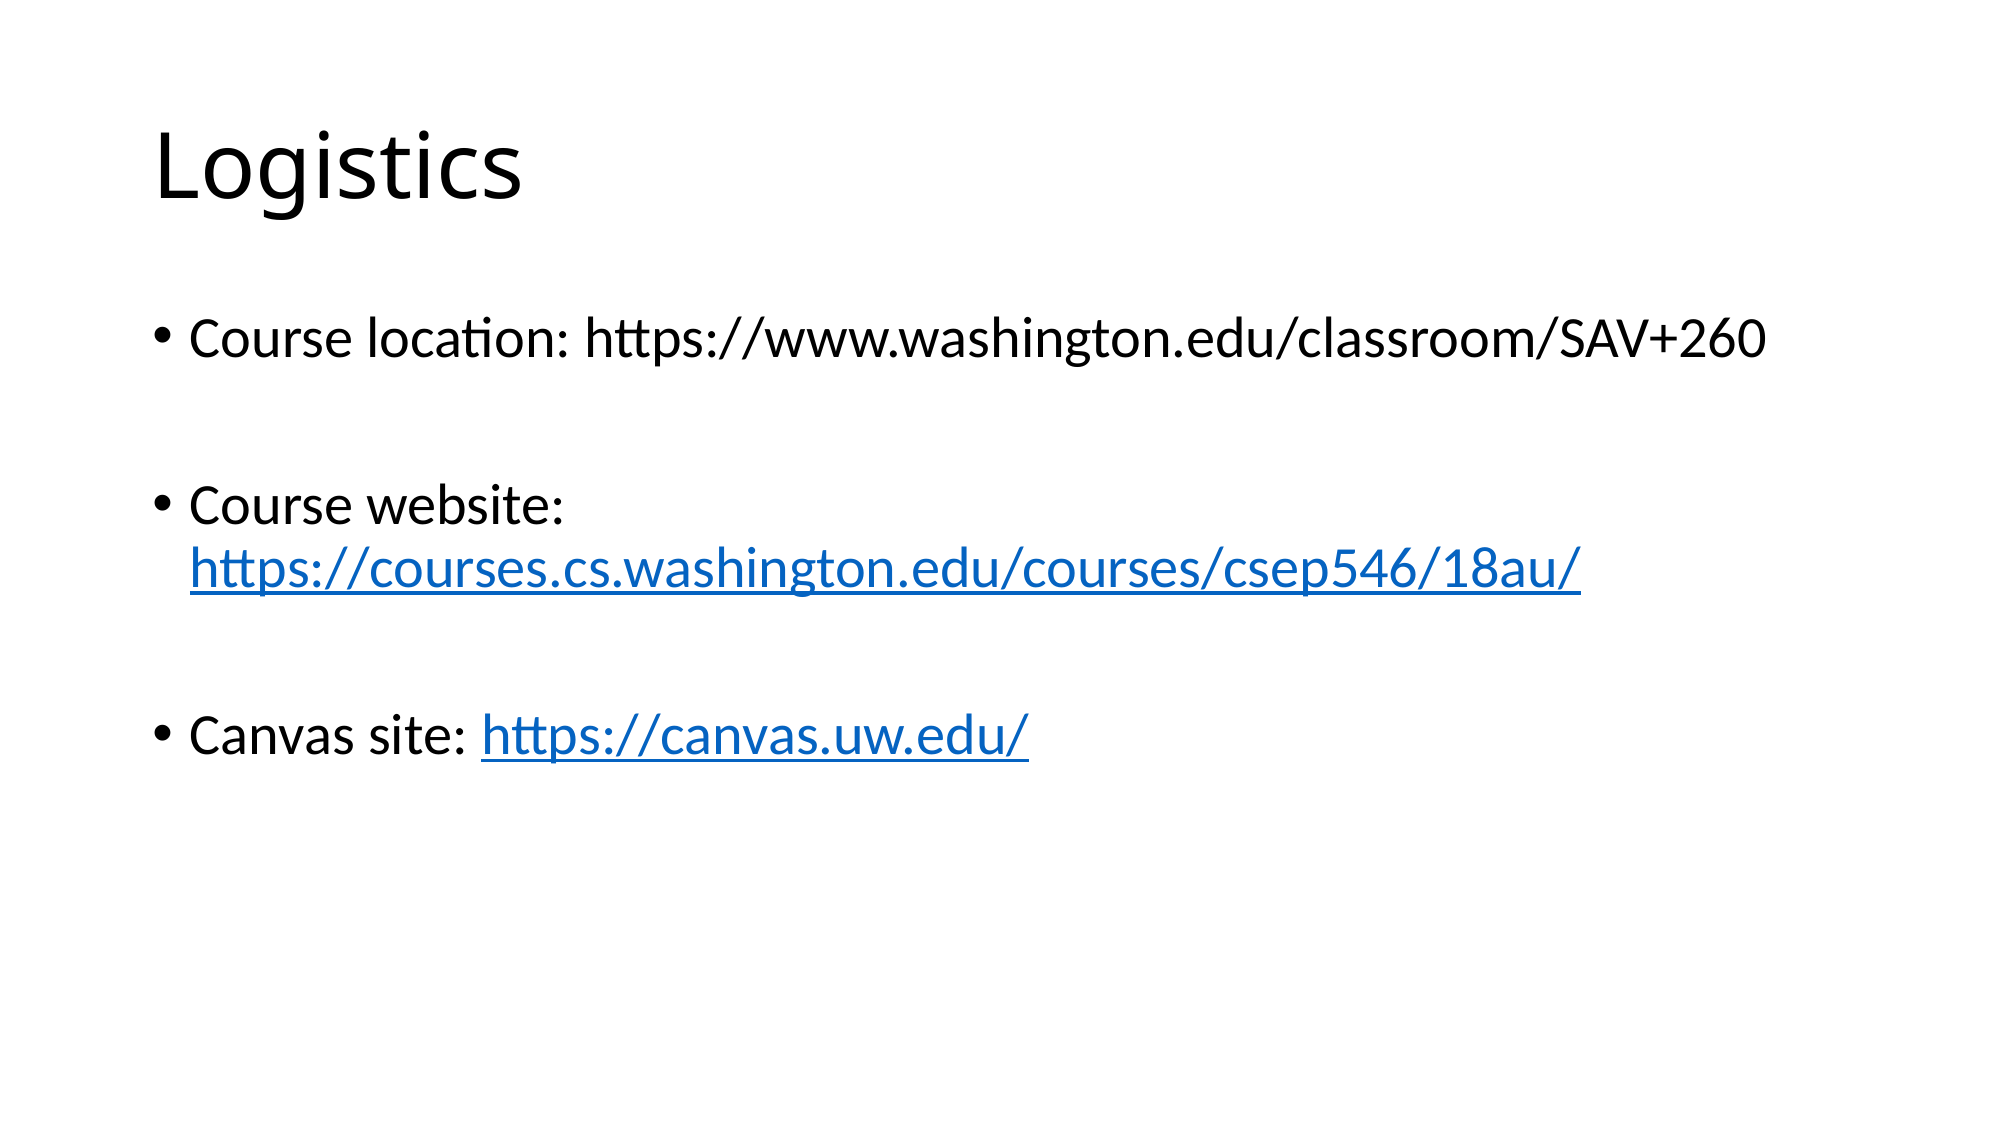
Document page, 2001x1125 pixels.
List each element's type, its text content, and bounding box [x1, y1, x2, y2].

list Course location: https://www.washington.edu/classroom/SAV+260 Course website: https://courses.cs.washington.edu/courses/csep546/18au/ Canvas site: https://canvas.uw.edu/ [137, 299, 1863, 1014]
title Logistics [137, 59, 1863, 278]
